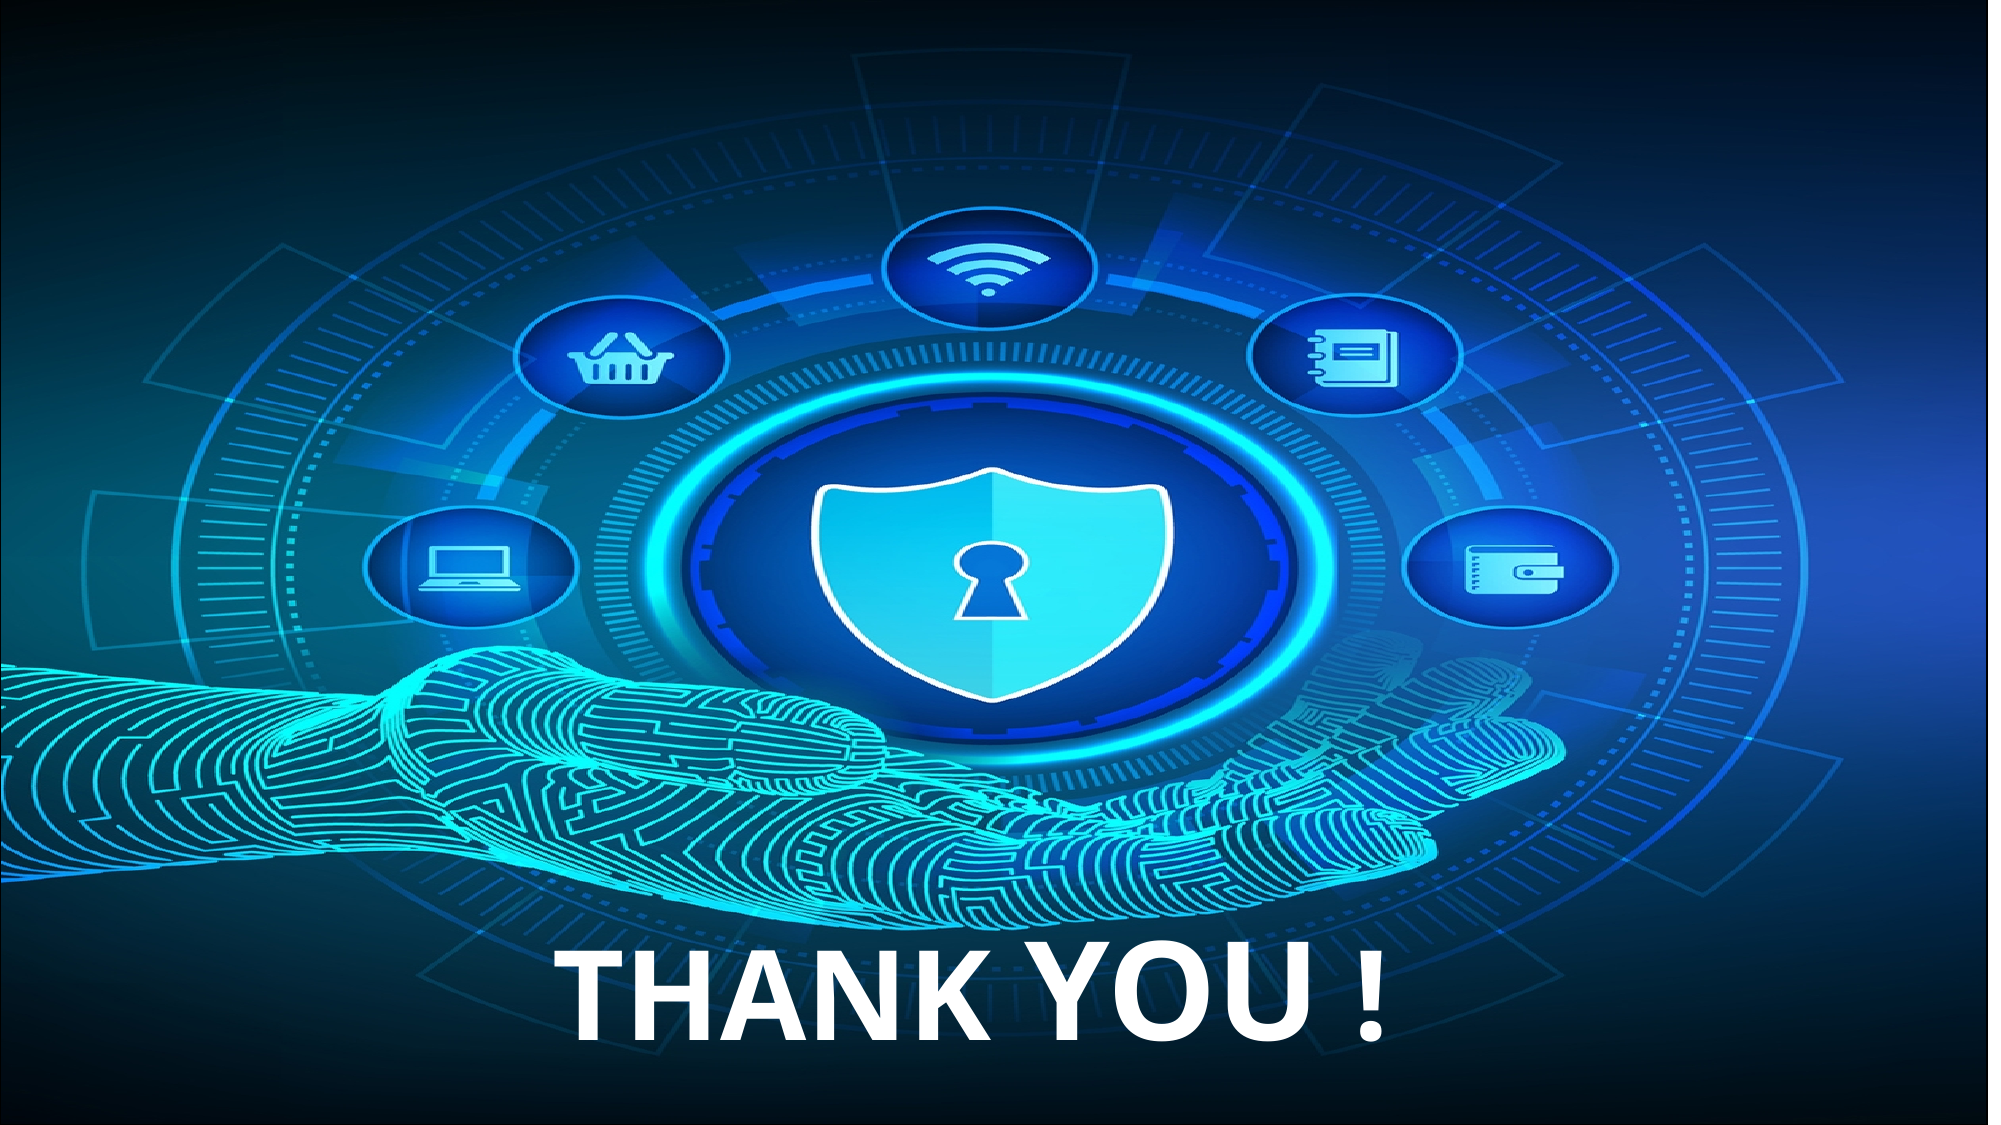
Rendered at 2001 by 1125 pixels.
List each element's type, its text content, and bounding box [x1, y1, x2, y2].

text_box [0, 0, 1988, 1125]
title THANK YOU ! [537, 900, 1613, 1093]
